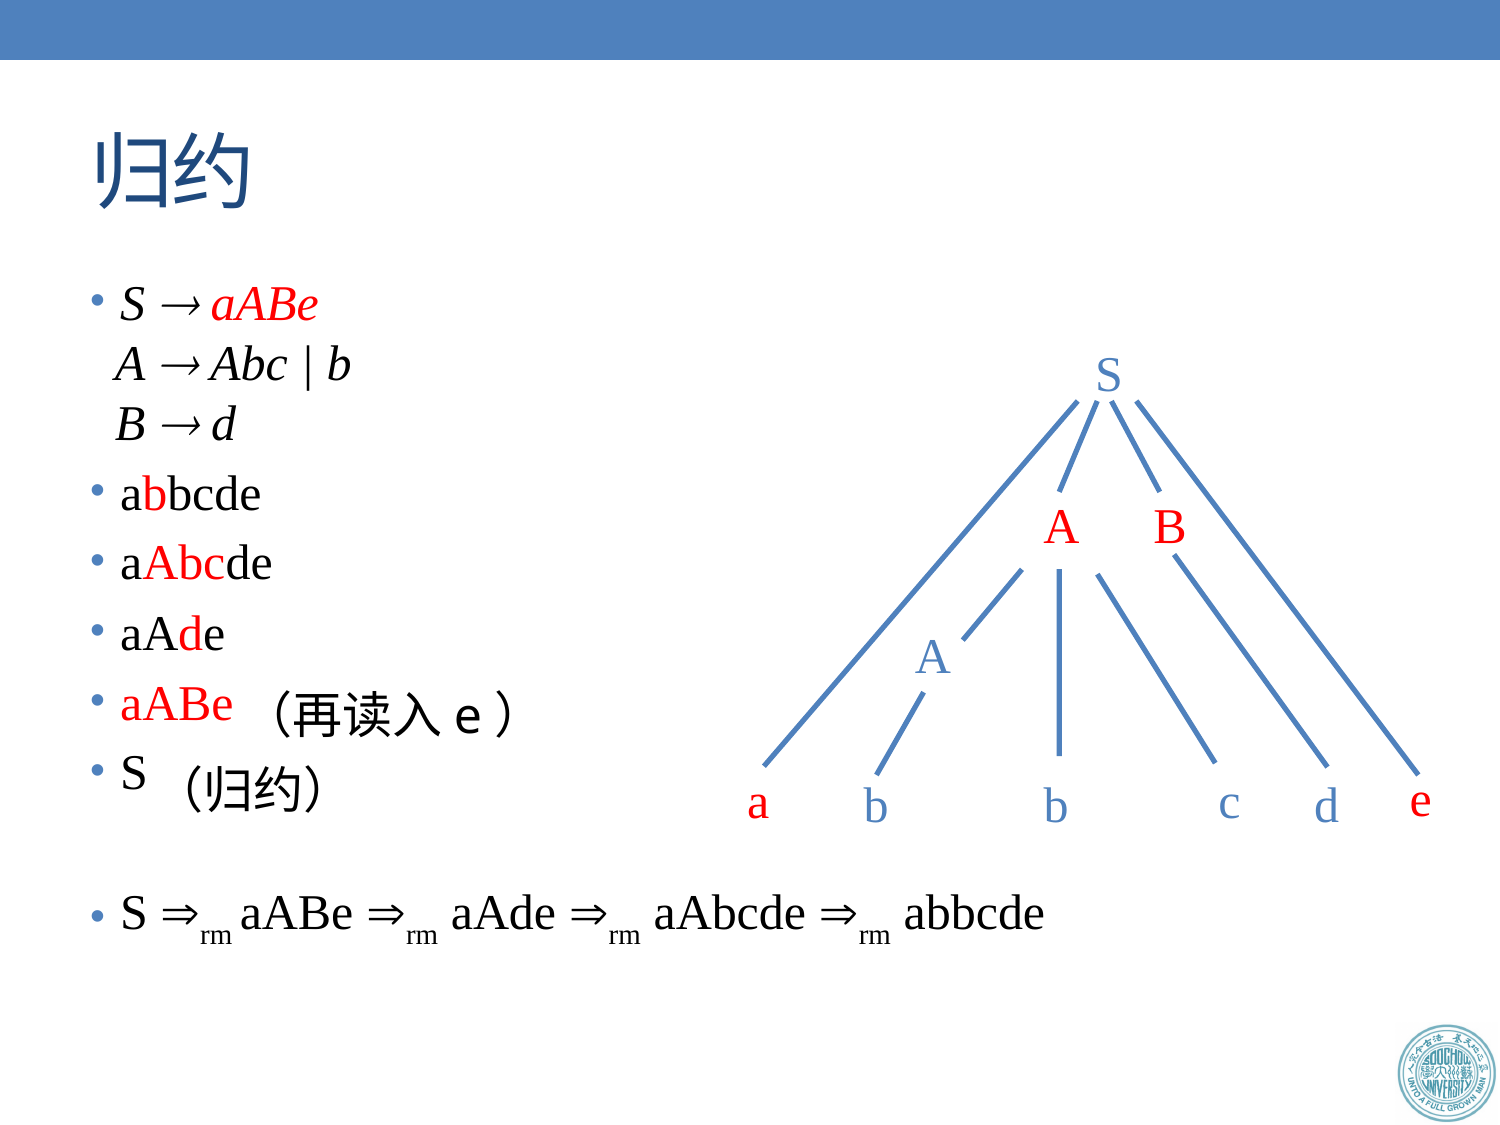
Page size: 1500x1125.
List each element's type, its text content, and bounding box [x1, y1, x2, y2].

text_box e [1406, 764, 1469, 844]
text_box A [911, 621, 994, 704]
text_box d [1311, 770, 1382, 853]
title 归约 [75, 87, 1425, 250]
text_box （归约） [138, 751, 369, 826]
text_box b [860, 770, 932, 853]
list S  aABe A  Abc | b B  d abbcde aAbcde aAde aABe S S rm aABe rm aAde rm aAbcde rm abbcde [75, 262, 1425, 1063]
text_box b [1040, 770, 1112, 853]
text_box B [1150, 491, 1192, 553]
text_box S [1092, 339, 1175, 422]
text_box A [1040, 491, 1078, 553]
text_box a [744, 766, 806, 846]
text_box （再读入e） [227, 675, 559, 751]
text_box c [1215, 767, 1287, 850]
